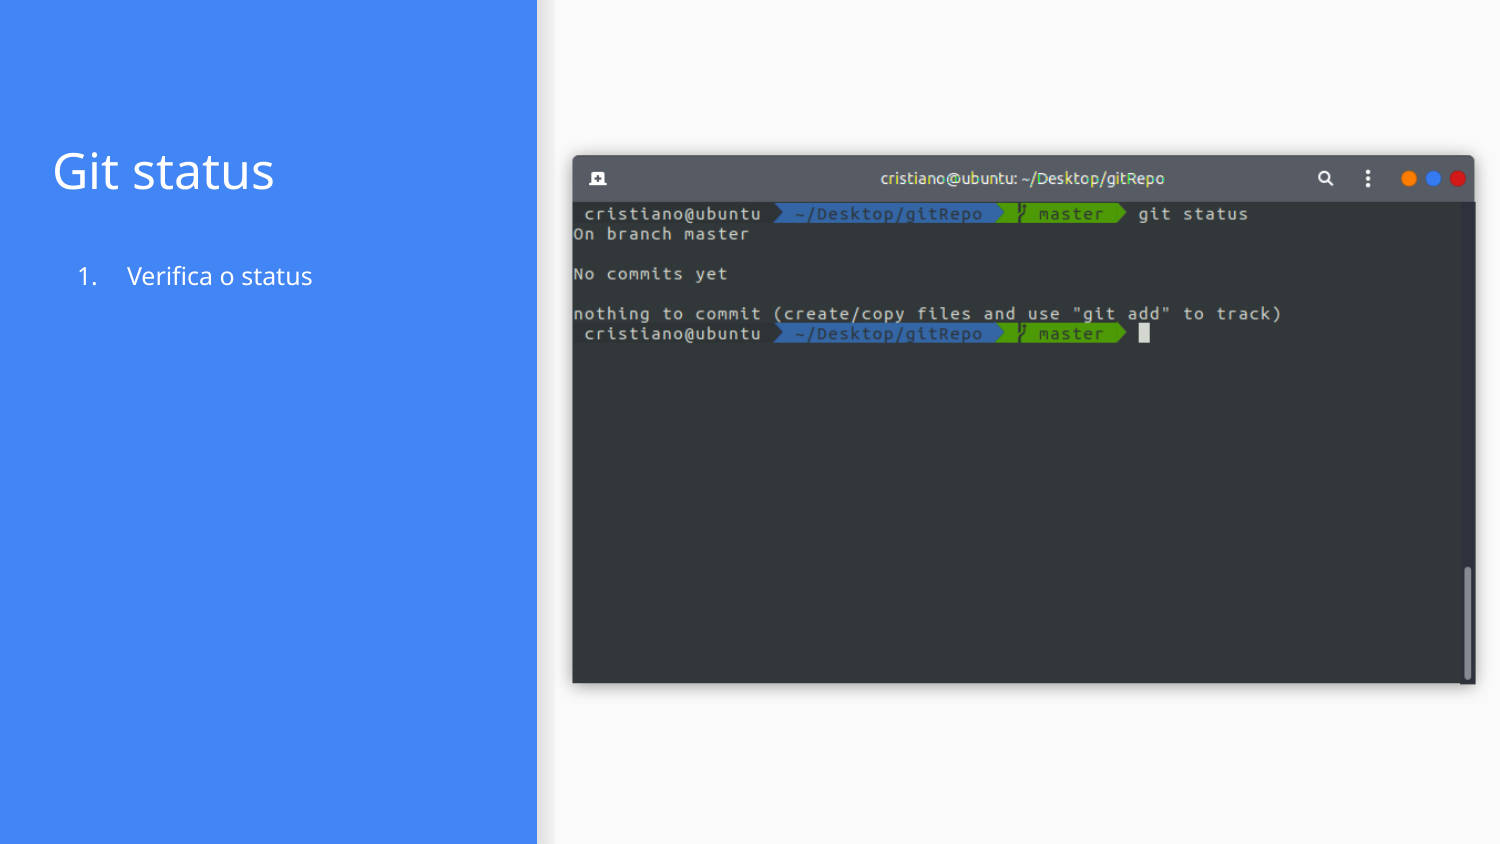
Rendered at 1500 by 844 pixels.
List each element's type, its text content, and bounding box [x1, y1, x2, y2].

title Git status [37, 58, 498, 216]
list Verifica o status [37, 240, 498, 760]
picture [547, 132, 1500, 712]
